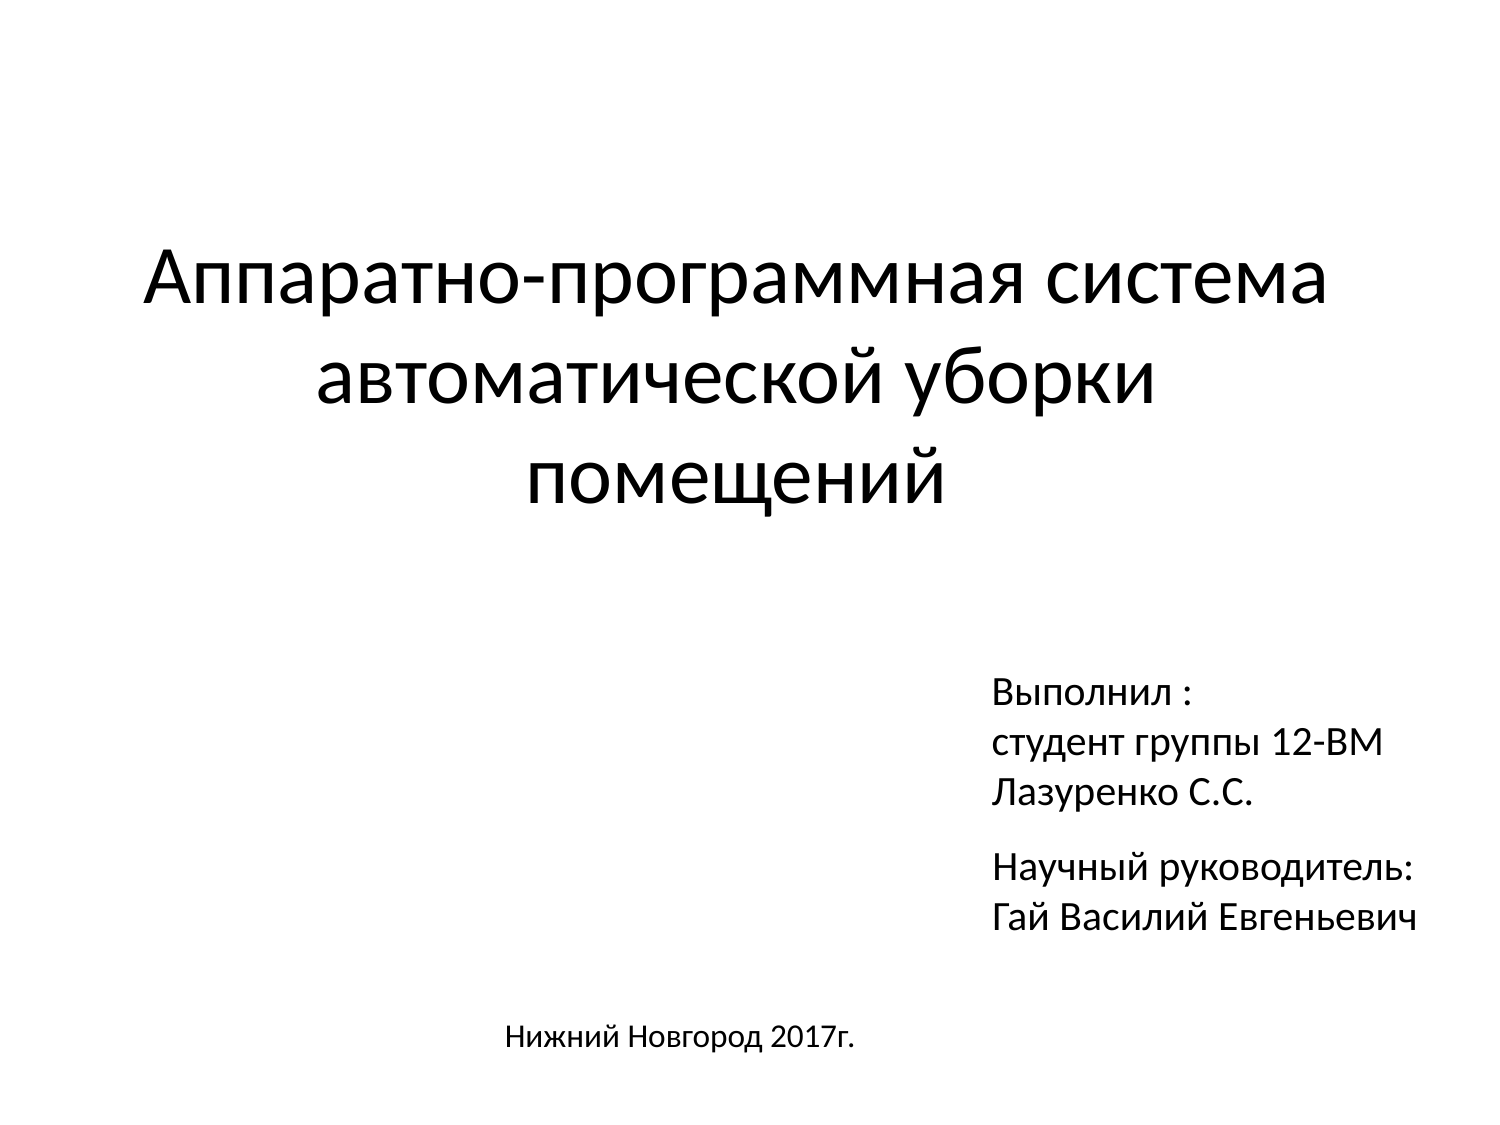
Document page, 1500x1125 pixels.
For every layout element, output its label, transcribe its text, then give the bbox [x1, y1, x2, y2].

text_box Выполнил : студент группы 12-ВМ Лазуренко С.С. [976, 656, 1400, 822]
text_box Научный руководитель: Гай Василий Евгеньевич [977, 831, 1433, 947]
text_box Нижний Новгород 2017г. [489, 1007, 871, 1062]
text_box Аппаратно-программная система автоматической уборки помещений [111, 212, 1362, 528]
